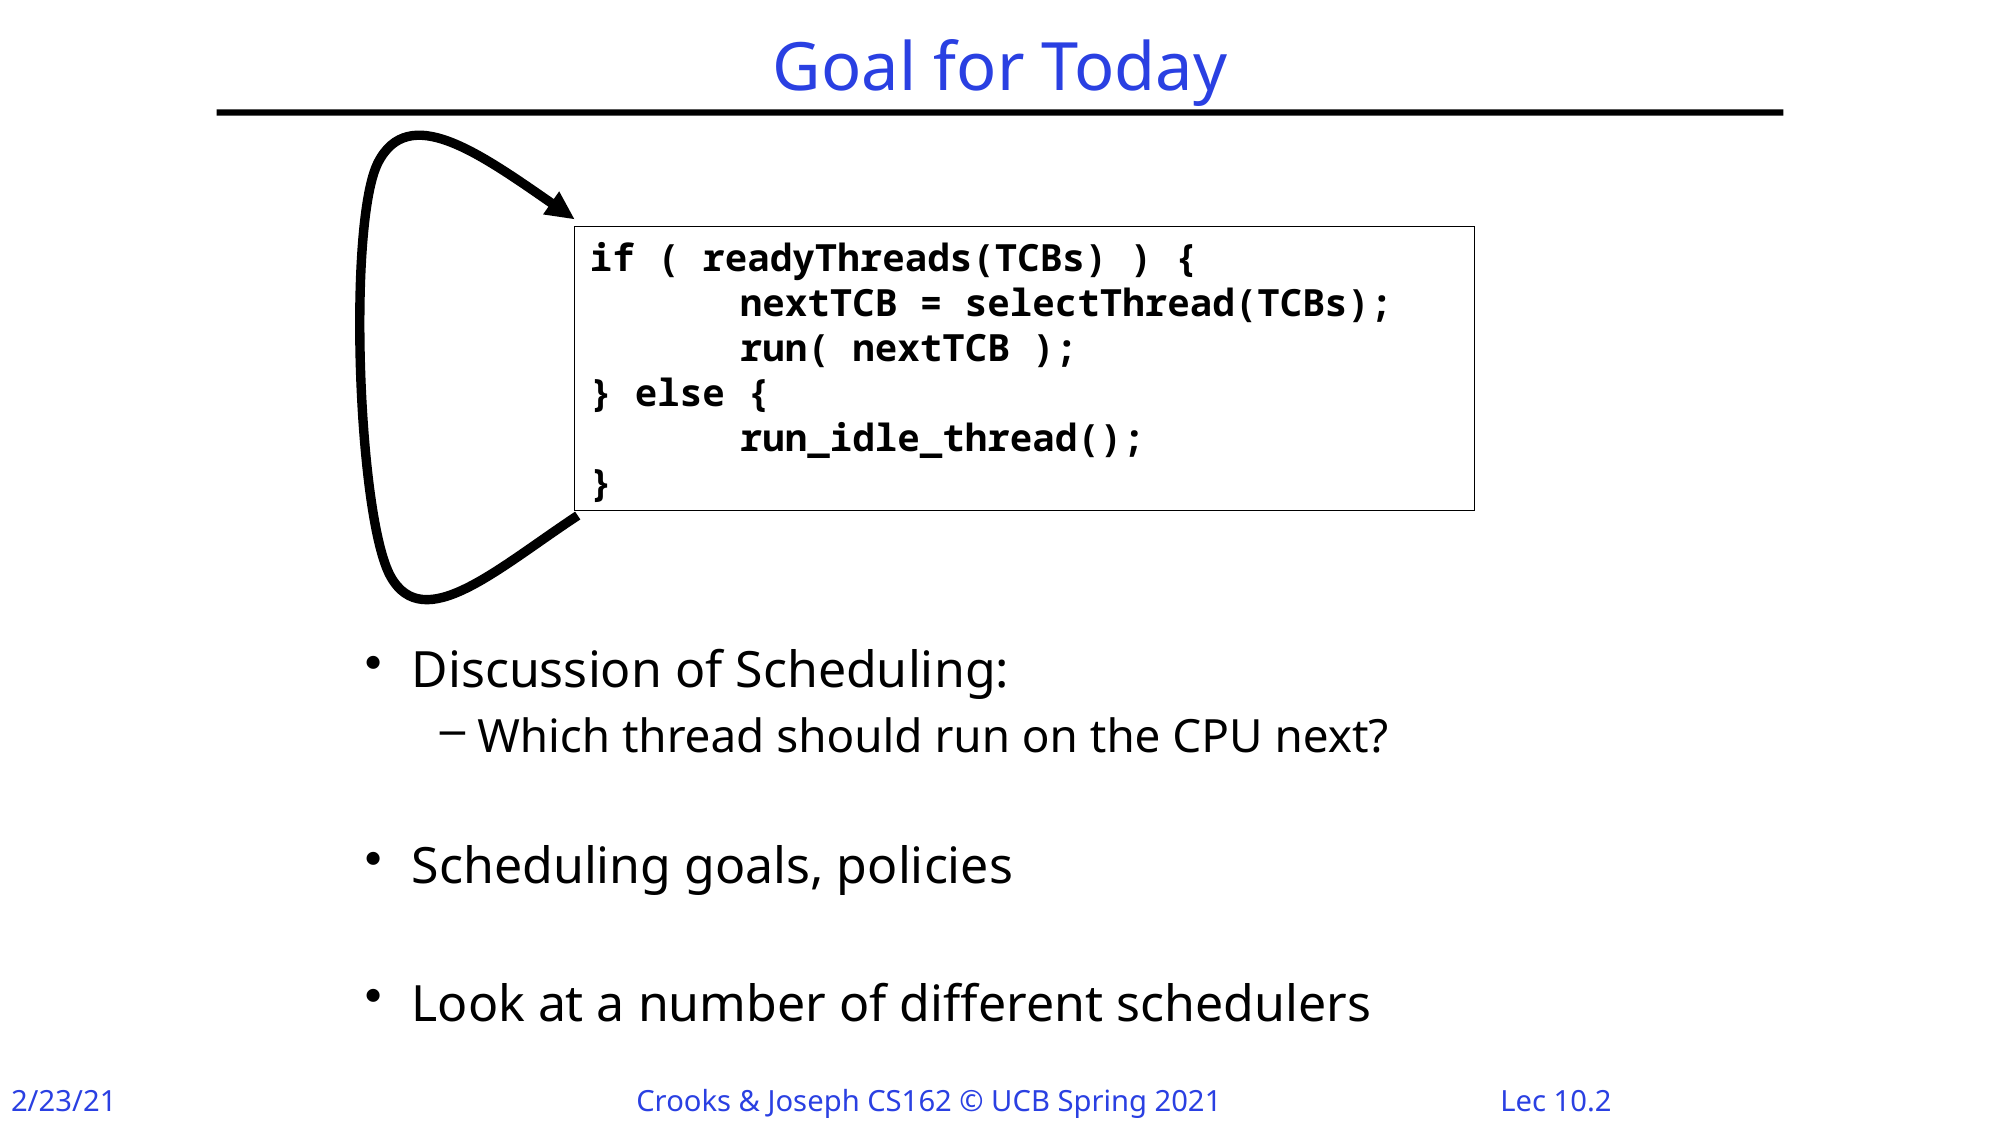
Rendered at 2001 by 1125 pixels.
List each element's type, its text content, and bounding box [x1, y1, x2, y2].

list Discussion of Scheduling: Which thread should run on the CPU next? Scheduling goals, policies Look at a number of different schedulers [350, 637, 1650, 988]
text_box if ( readyThreads(TCBs) ) { nextTCB = selectThread(TCBs); run( nextTCB ); } else { run_idle_thread(); } [575, 226, 1475, 511]
text_box [359, 136, 578, 600]
title Goal for Today [216, 24, 1784, 113]
